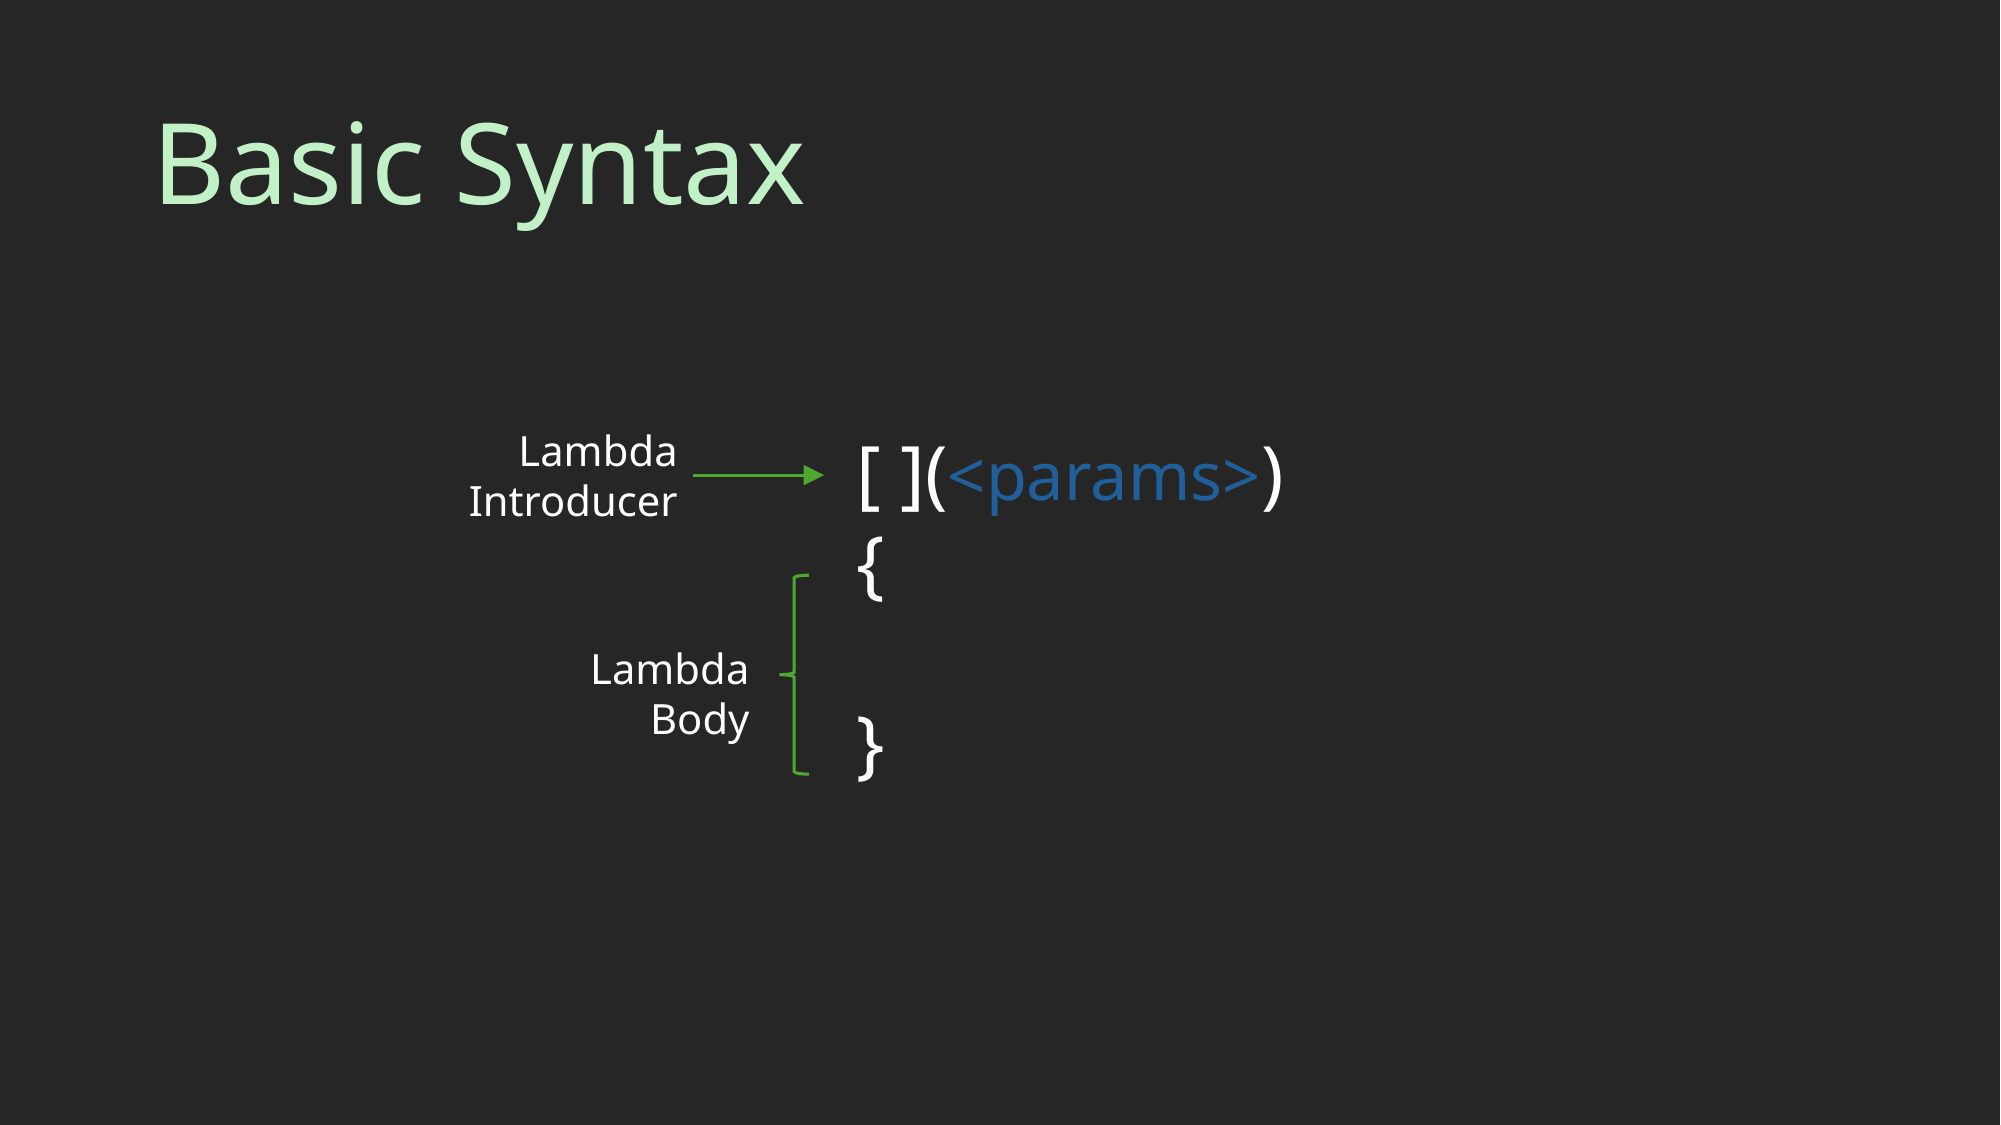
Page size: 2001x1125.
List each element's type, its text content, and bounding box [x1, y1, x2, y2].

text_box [498, 574, 810, 775]
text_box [328, 441, 825, 509]
title Basic Syntax [137, 59, 1863, 278]
text_box [ ](<params>) { } [841, 417, 1413, 883]
